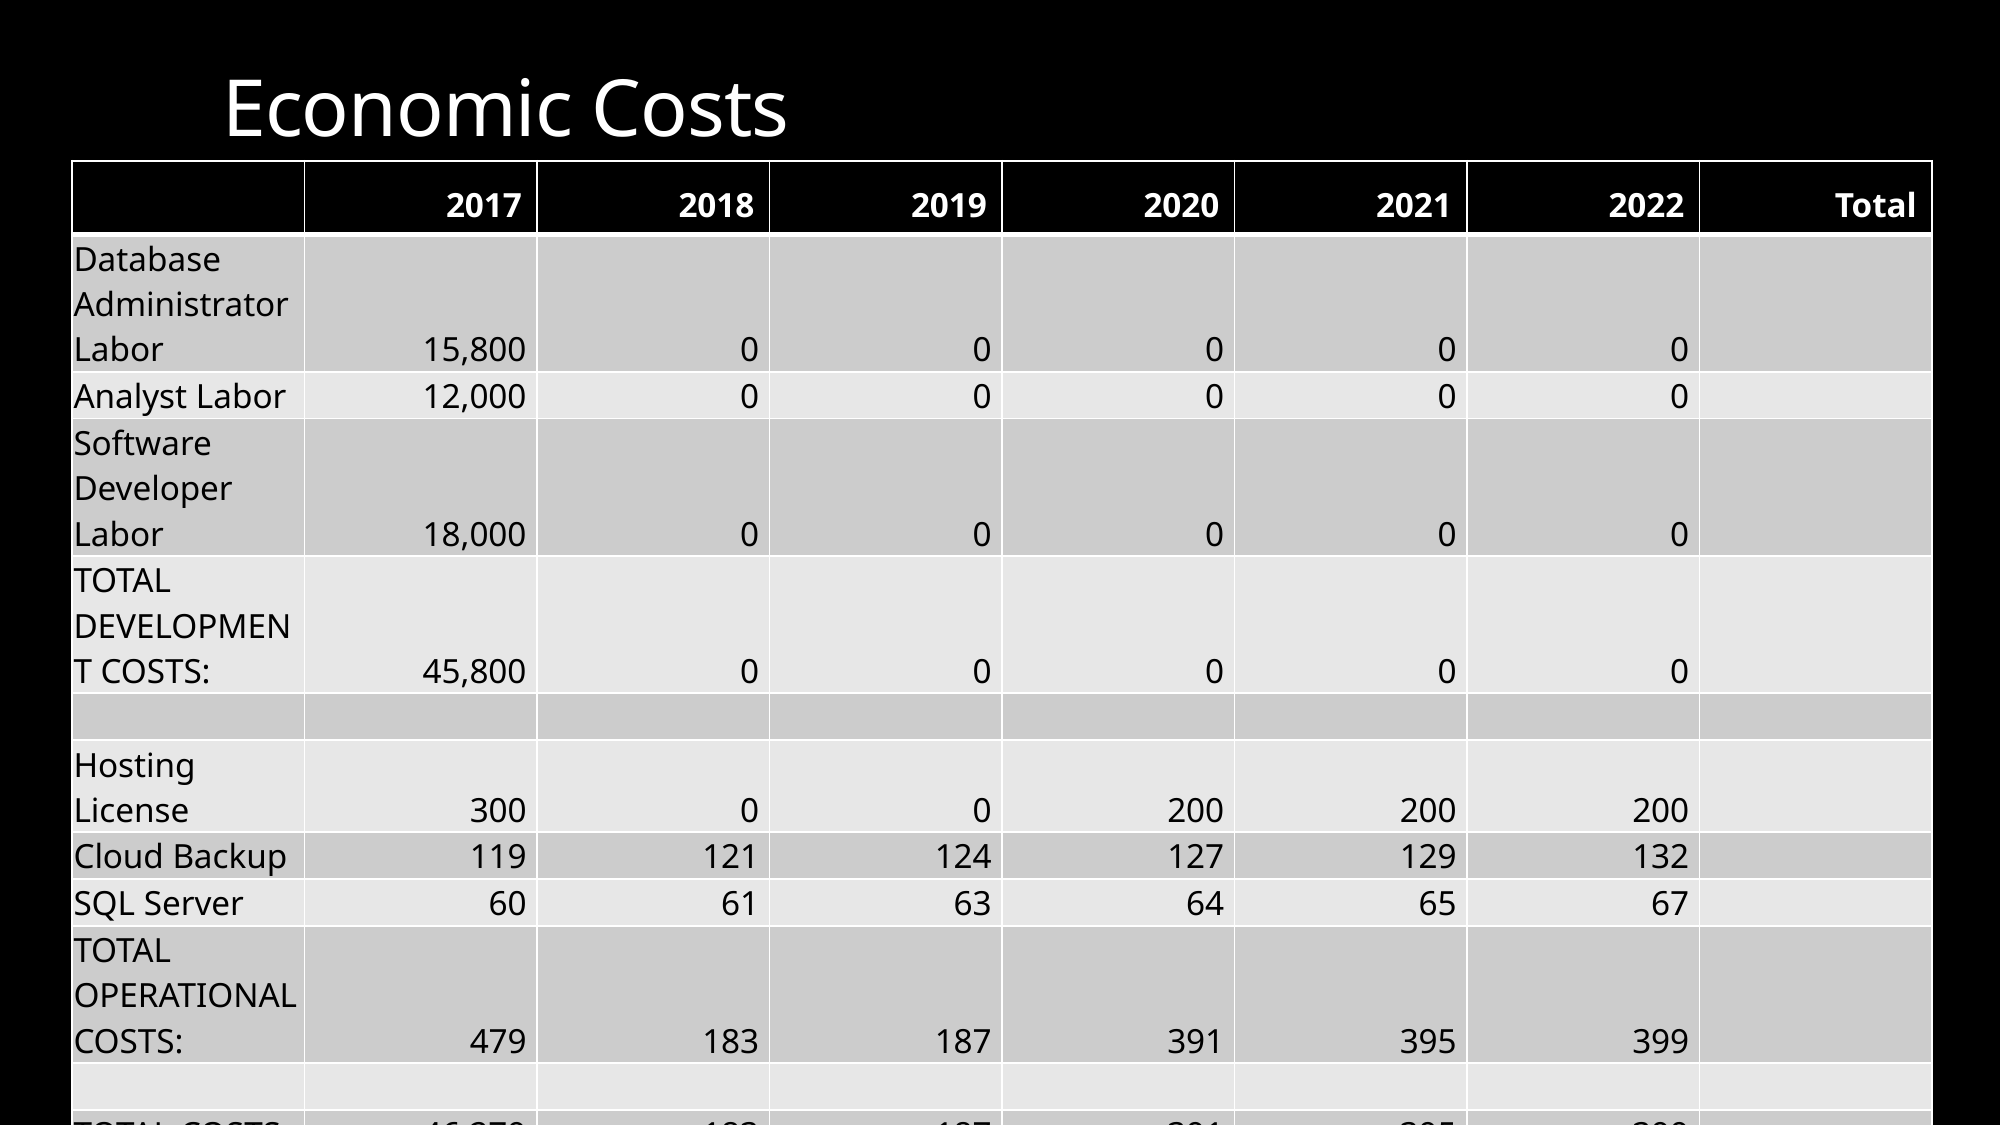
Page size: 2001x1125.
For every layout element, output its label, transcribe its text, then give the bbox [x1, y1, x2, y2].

table_header 2020 [1003, 162, 1234, 232]
table_cell 0 [538, 419, 769, 555]
table_cell [305, 694, 536, 739]
table_cell 132 [1468, 833, 1699, 878]
table_cell 0 [1003, 419, 1234, 555]
table_cell 12,000 [305, 373, 536, 418]
table_cell 399 [1468, 927, 1699, 1062]
table_cell Cloud Backup [73, 833, 304, 878]
table_cell 0 [538, 237, 769, 371]
table_cell 187 [770, 1111, 1001, 1125]
table_cell 124 [770, 833, 1001, 878]
table_cell [1700, 927, 1931, 1062]
table_cell 0 [1235, 557, 1466, 692]
table_header 2019 [770, 162, 1001, 232]
table_cell 127 [1003, 833, 1234, 878]
table_header 2017 [305, 162, 536, 232]
table_cell [538, 1064, 769, 1109]
table_cell 63 [770, 880, 1001, 925]
table_cell [1700, 1064, 1931, 1109]
table_cell 0 [1003, 237, 1234, 371]
table_cell [1003, 694, 1234, 739]
table_cell Software Developer Labor [73, 419, 304, 555]
table_cell 187 [770, 927, 1001, 1062]
table_cell [1700, 741, 1931, 831]
table_cell 0 [770, 373, 1001, 418]
table_cell TOTAL OPERATIONAL COSTS: [73, 927, 304, 1062]
table_cell 0 [770, 237, 1001, 371]
table_header 2021 [1235, 162, 1466, 232]
table_header Total [1700, 162, 1931, 232]
title Economic Costs [206, 60, 1797, 160]
table_cell [73, 1064, 304, 1109]
table_cell 0 [1003, 557, 1234, 692]
table_cell 395 [1235, 927, 1466, 1062]
table_cell 46,279 [305, 1111, 536, 1125]
table_cell Database Administrator Labor [73, 237, 304, 371]
table_cell [1468, 694, 1699, 739]
table_cell 391 [1003, 1111, 1234, 1125]
table_cell [770, 694, 1001, 739]
table_cell [1700, 419, 1931, 555]
table_cell 399 [1468, 1111, 1699, 1125]
table_cell 64 [1003, 880, 1234, 925]
table_cell 0 [770, 557, 1001, 692]
table_cell 183 [538, 927, 769, 1062]
table_cell [1700, 833, 1931, 878]
table_cell 391 [1003, 927, 1234, 1062]
table_cell 45,800 [305, 557, 536, 692]
table_cell 0 [1235, 373, 1466, 418]
table_cell 200 [1003, 741, 1234, 831]
table_cell 0 [1003, 373, 1234, 418]
table_cell [1700, 557, 1931, 692]
table_cell Analyst Labor [73, 373, 304, 418]
table_cell 0 [770, 419, 1001, 555]
table_cell 61 [538, 880, 769, 925]
table_cell 119 [305, 833, 536, 878]
table_cell [1003, 1064, 1234, 1109]
table_cell 67 [1468, 880, 1699, 925]
table_cell [1700, 694, 1931, 739]
table_cell 0 [1468, 557, 1699, 692]
table_header [73, 162, 304, 232]
table_cell TOTAL COSTS: [73, 1111, 304, 1125]
table_cell 300 [305, 741, 536, 831]
table_header 2018 [538, 162, 769, 232]
table_cell TOTAL DEVELOPMENT COSTS: [73, 557, 304, 692]
table_cell [1700, 237, 1931, 371]
table_cell [770, 1064, 1001, 1109]
table_cell 0 [770, 741, 1001, 831]
table_cell [73, 694, 304, 739]
table_cell Hosting License [73, 741, 304, 831]
table_cell 0 [538, 741, 769, 831]
table_cell 0 [1468, 237, 1699, 371]
table_cell [538, 694, 769, 739]
table_cell 18,000 [305, 419, 536, 555]
table_cell 0 [538, 373, 769, 418]
table_cell [1700, 880, 1931, 925]
table_cell 200 [1235, 741, 1466, 831]
table_cell 479 [305, 927, 536, 1062]
table_cell 121 [538, 833, 769, 878]
table_cell 395 [1235, 1111, 1466, 1125]
table_cell 183 [538, 1111, 769, 1125]
table_cell 65 [1235, 880, 1466, 925]
table_cell 0 [1235, 237, 1466, 371]
table_cell 60 [305, 880, 536, 925]
table_header 2022 [1468, 162, 1699, 232]
table_cell 200 [1468, 741, 1699, 831]
table_cell 15,800 [305, 237, 536, 371]
table_cell 0 [1468, 419, 1699, 555]
table_cell 129 [1235, 833, 1466, 878]
table_cell [1235, 1064, 1466, 1109]
table_cell SQL Server [73, 880, 304, 925]
table_cell [1700, 1111, 1931, 1125]
table_cell 0 [1235, 419, 1466, 555]
table_cell [1700, 373, 1931, 418]
table_cell 0 [538, 557, 769, 692]
table_cell [1235, 694, 1466, 739]
table_cell [305, 1064, 536, 1109]
table_cell [1468, 1064, 1699, 1109]
table_cell 0 [1468, 373, 1699, 418]
